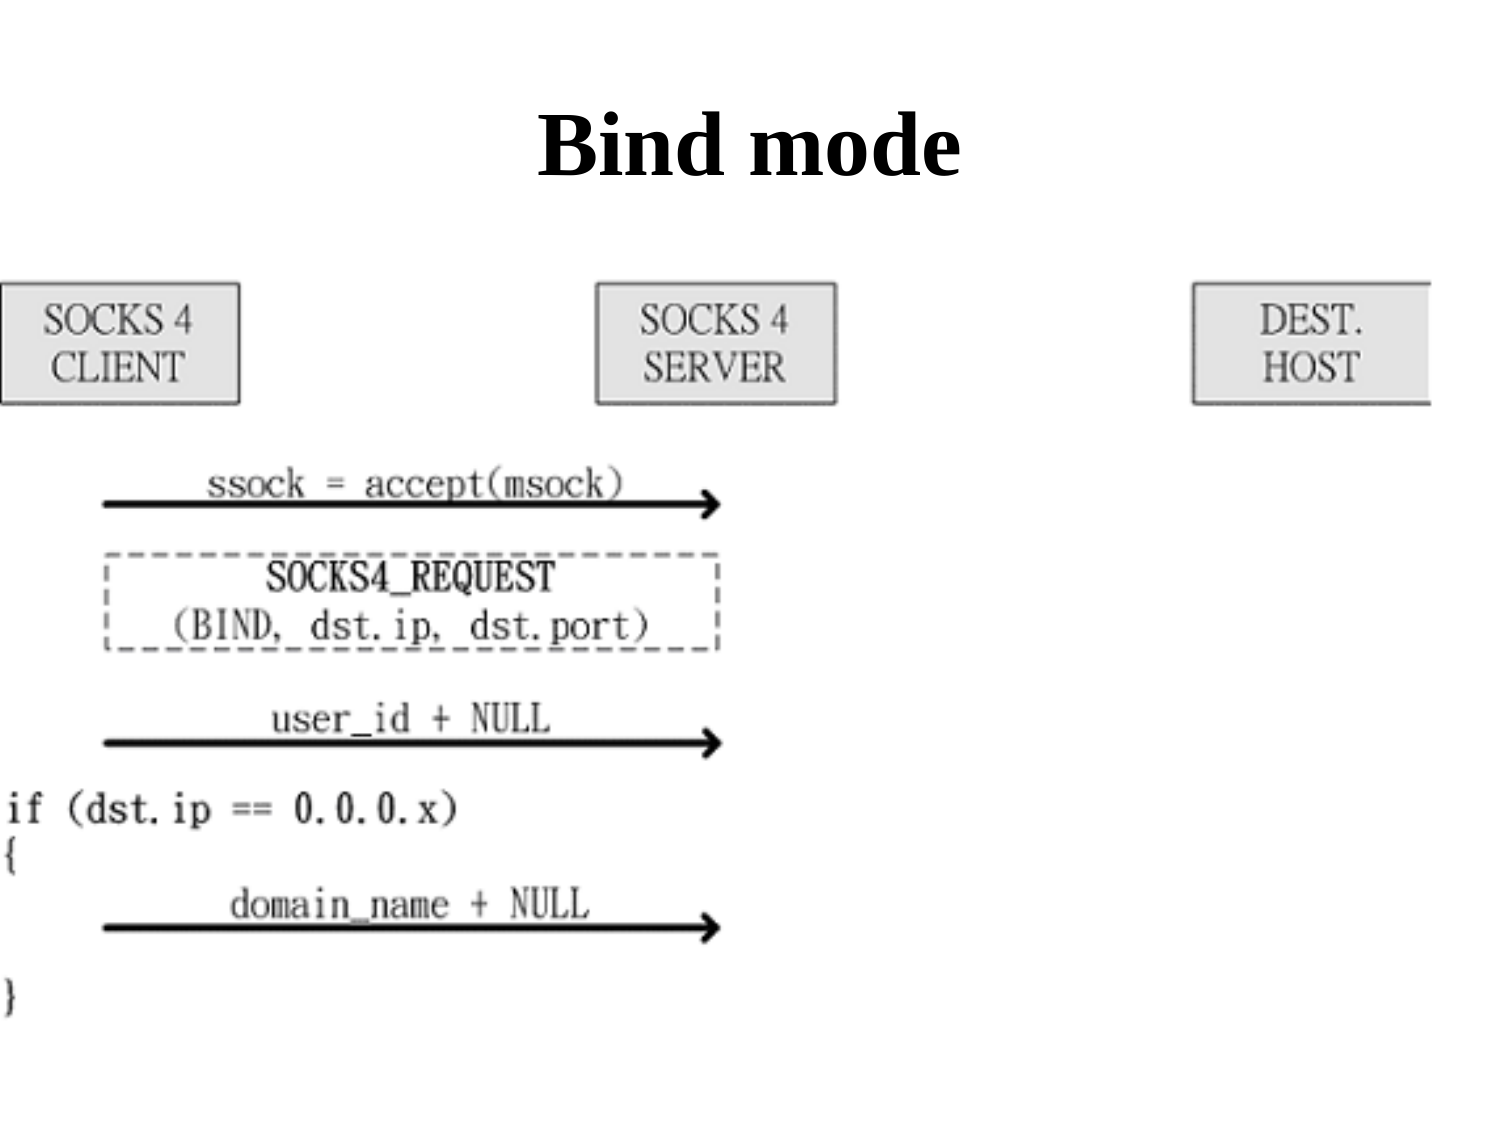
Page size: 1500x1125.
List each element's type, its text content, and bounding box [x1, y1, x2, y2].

picture [0, 257, 1500, 1056]
title Bind mode [75, 45, 1425, 233]
